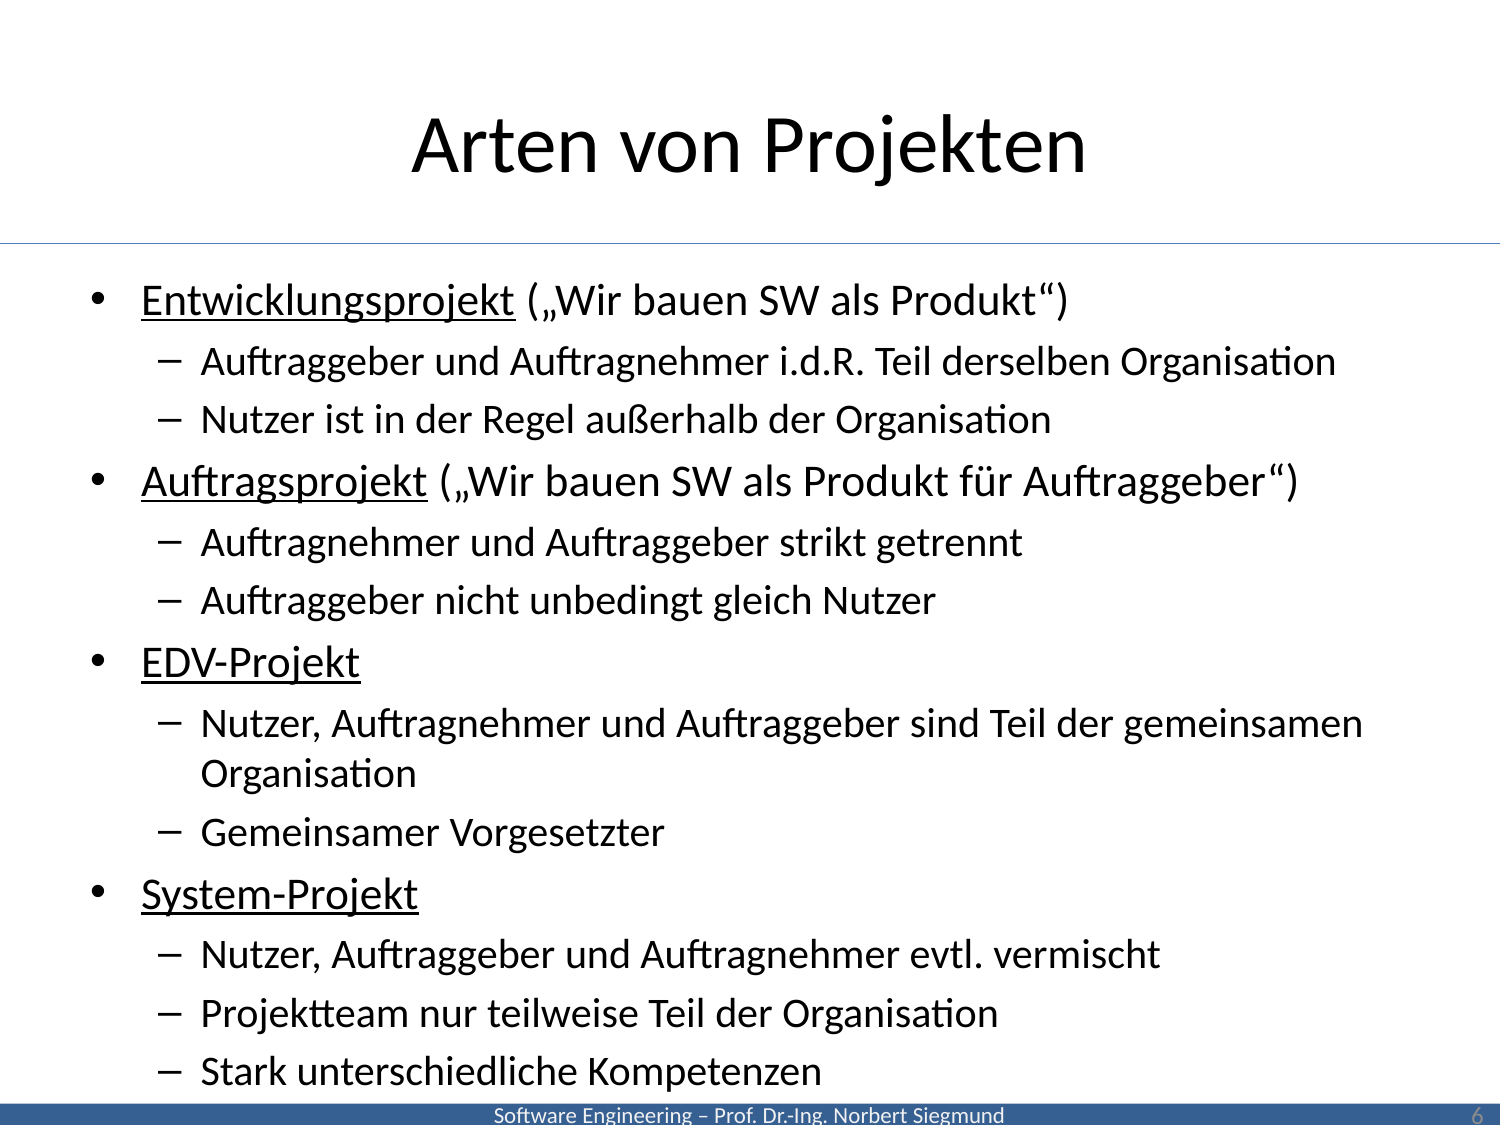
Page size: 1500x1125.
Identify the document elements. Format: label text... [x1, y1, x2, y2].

title Arten von Projekten [75, 45, 1425, 233]
slide_number 6 [1148, 1084, 1499, 1125]
list Entwicklungsprojekt („Wir bauen SW als Produkt“) Auftraggeber und Auftragnehmer i.d.R. Teil derselben Organisation Nutzer ist in der Regel außerhalb der Organisation Auftragsprojekt („Wir bauen SW als Produkt für Auftraggeber“) Auftragnehmer und Auftraggeber strikt getrennt Auftraggeber nicht unbedingt gleich Nutzer EDV-Projekt Nutzer, Auftragnehmer und Auftraggeber sind Teil der gemeinsamen Organisation Gemeinsamer Vorgesetzter System-Projekt Nutzer, Auftraggeber und Auftragnehmer evtl. vermischt Projektteam nur teilweise Teil der Organisation Stark unterschiedliche Kompetenzen [75, 262, 1495, 1104]
